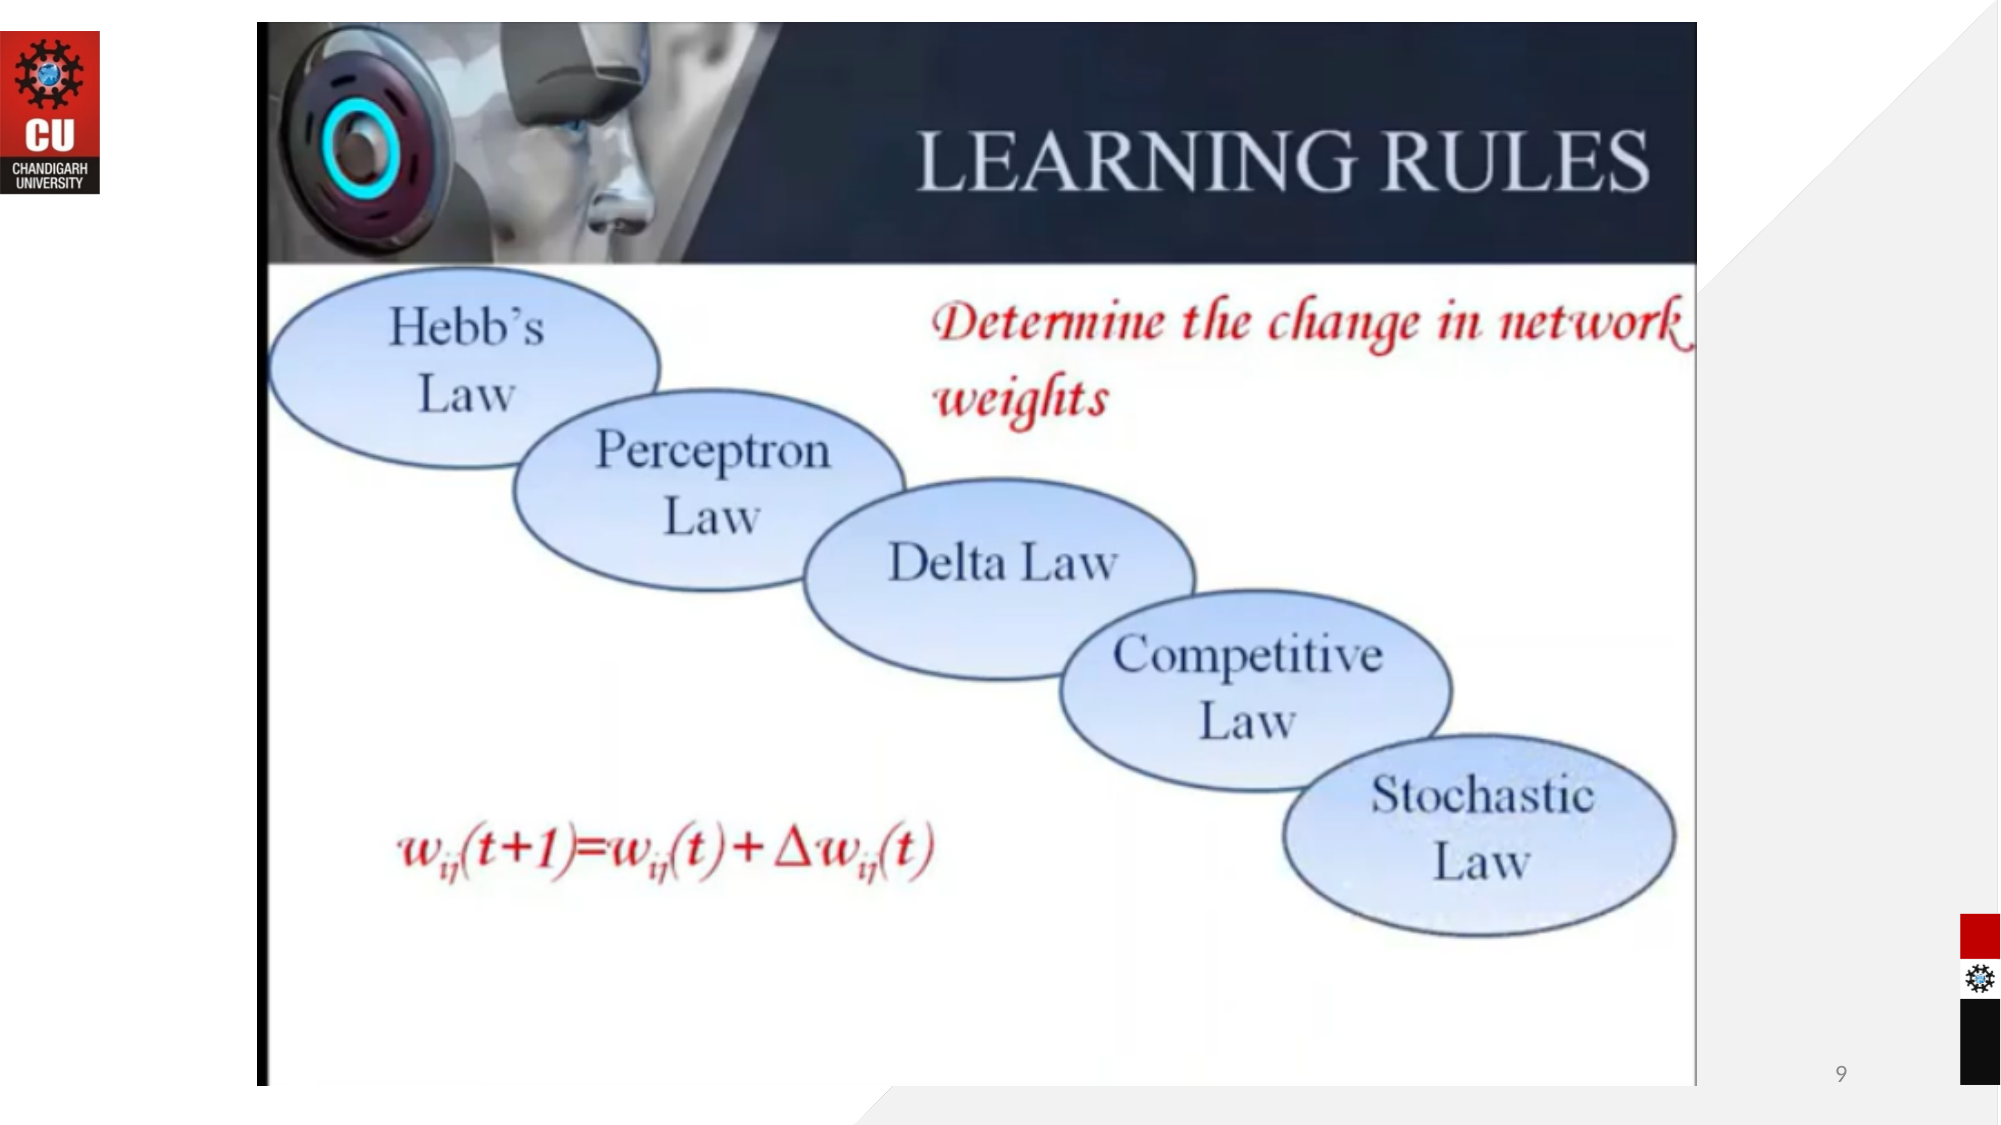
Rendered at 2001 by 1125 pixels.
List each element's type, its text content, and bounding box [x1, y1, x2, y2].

slide_number 9 [1412, 1042, 1863, 1103]
picture [0, 0, 2001, 1125]
